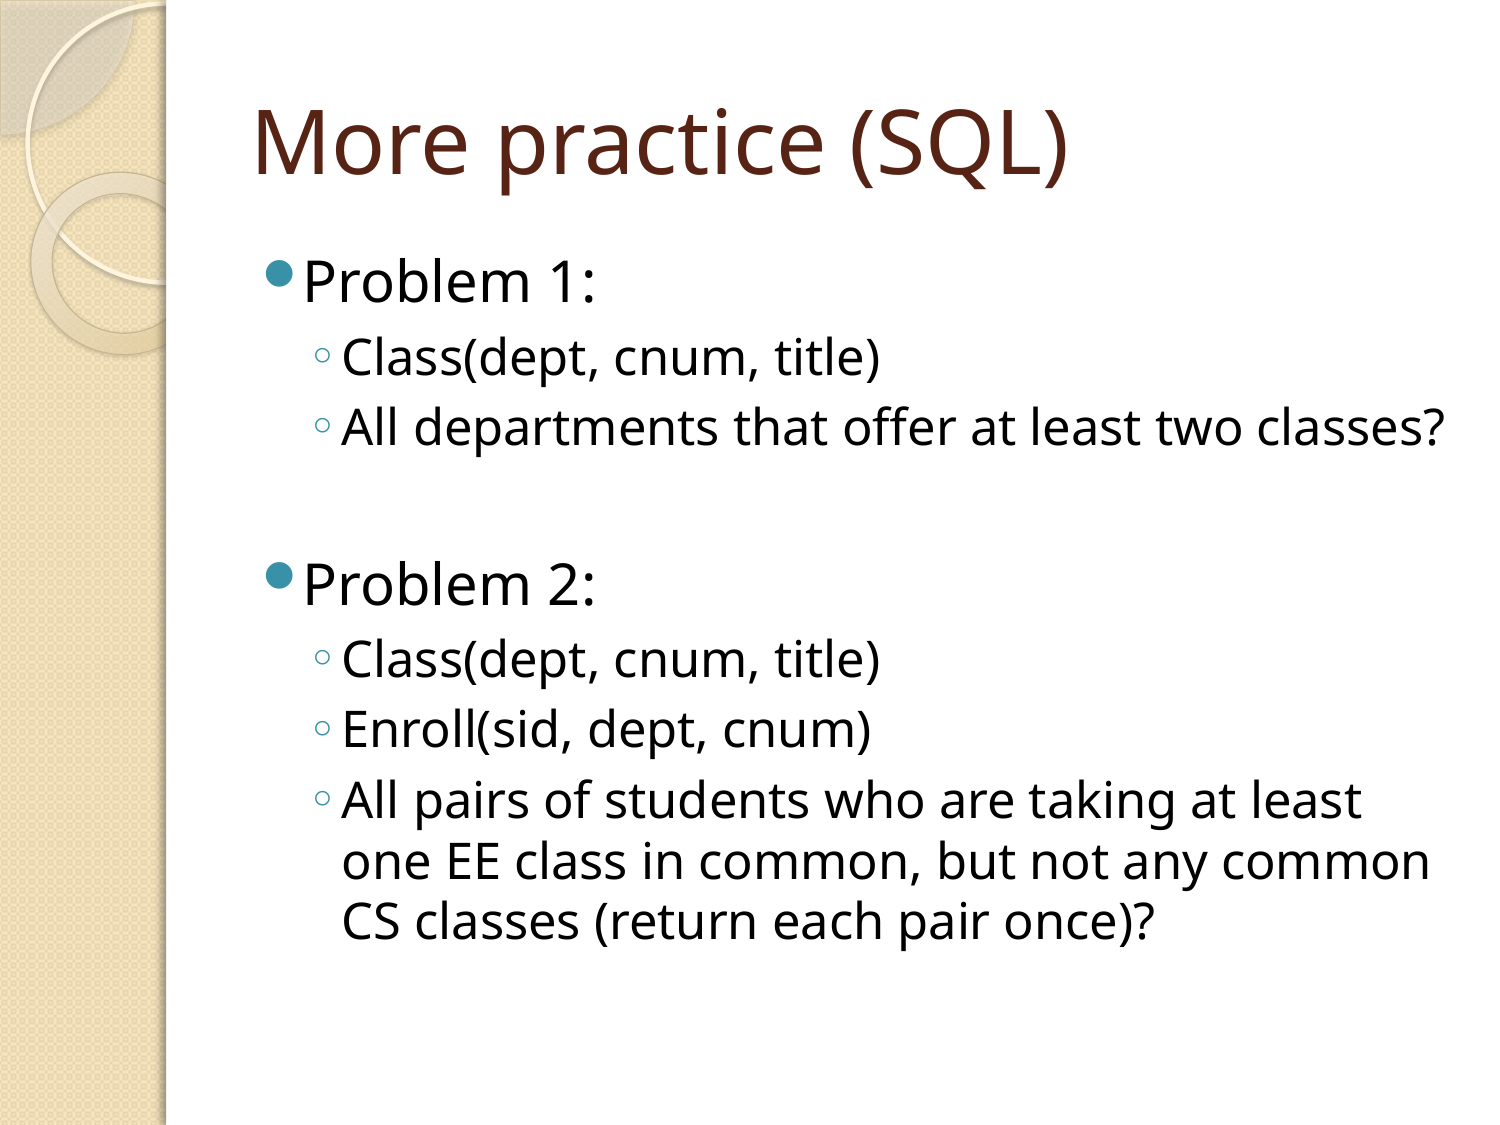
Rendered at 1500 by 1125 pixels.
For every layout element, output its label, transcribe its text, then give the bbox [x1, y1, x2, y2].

title More practice (SQL) [235, 45, 1466, 233]
list Problem 1: Class(dept, cnum, title) All departments that oﬀer at least two classes? Problem 2: Class(dept, cnum, title) Enroll(sid, dept, cnum) All pairs of students who are taking at least one EE class in common, but not any common CS classes (return each pair once)? [235, 237, 1466, 1025]
